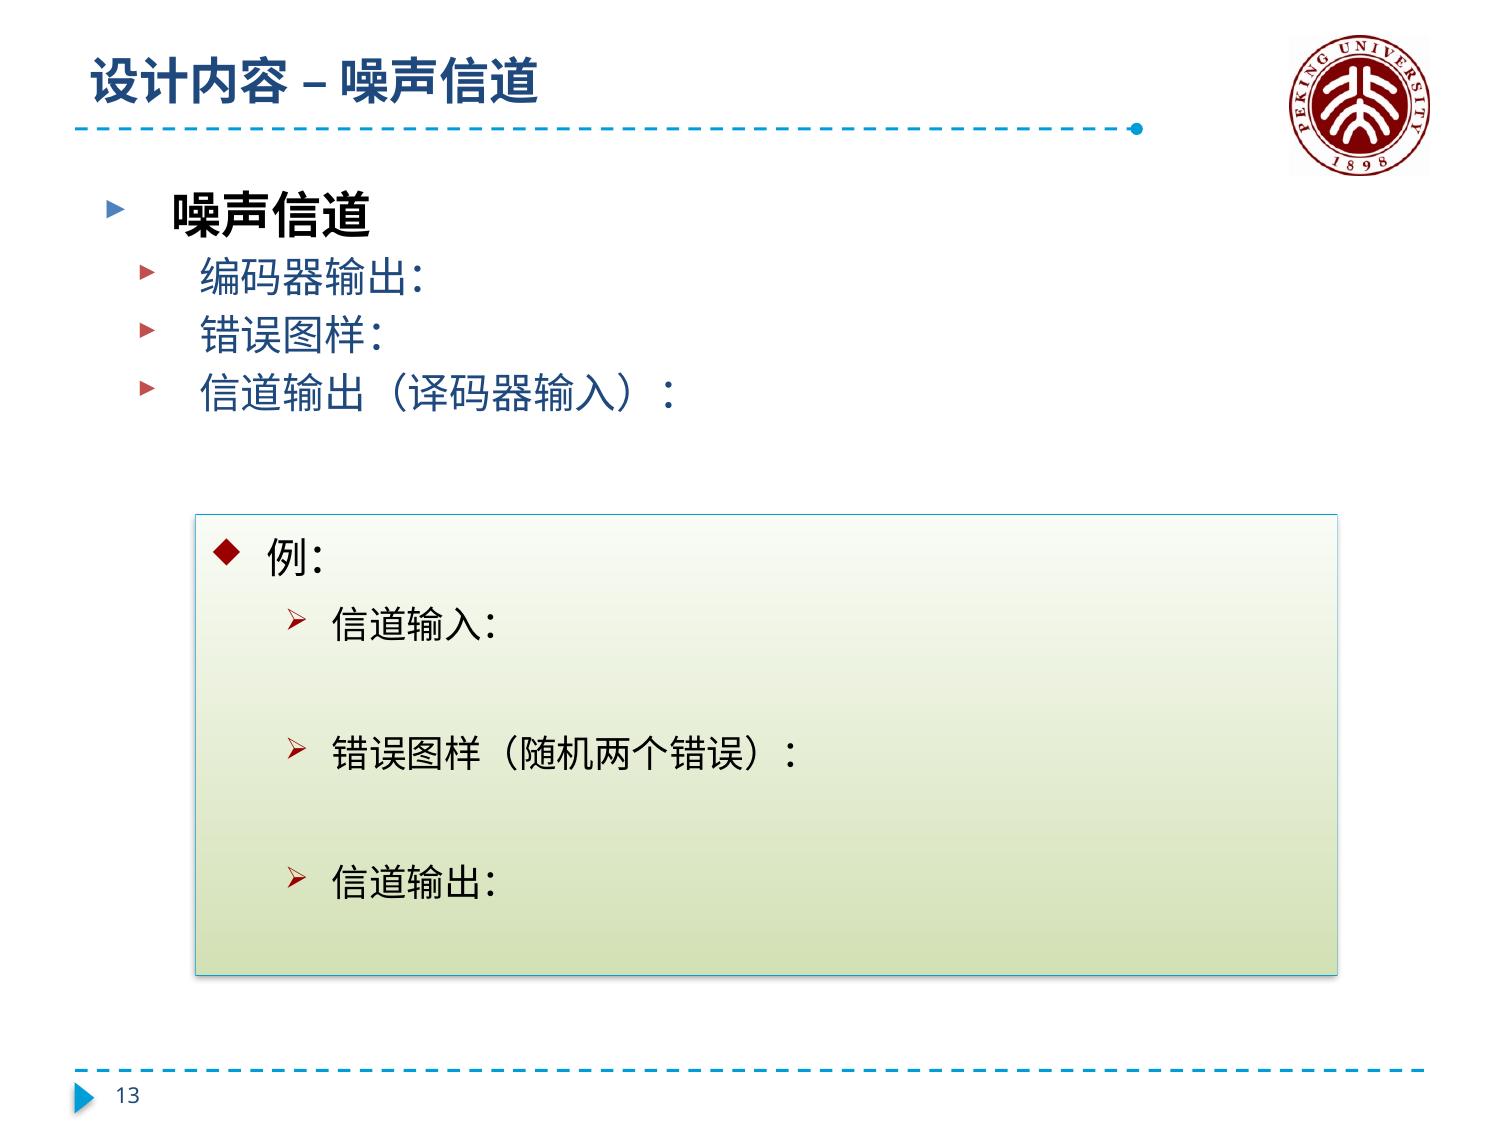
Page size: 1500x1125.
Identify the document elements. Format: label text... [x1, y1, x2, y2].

title 设计内容 – 噪声信道 [75, 23, 1425, 118]
picture [1289, 35, 1430, 176]
slide_number 12 [100, 1074, 361, 1118]
